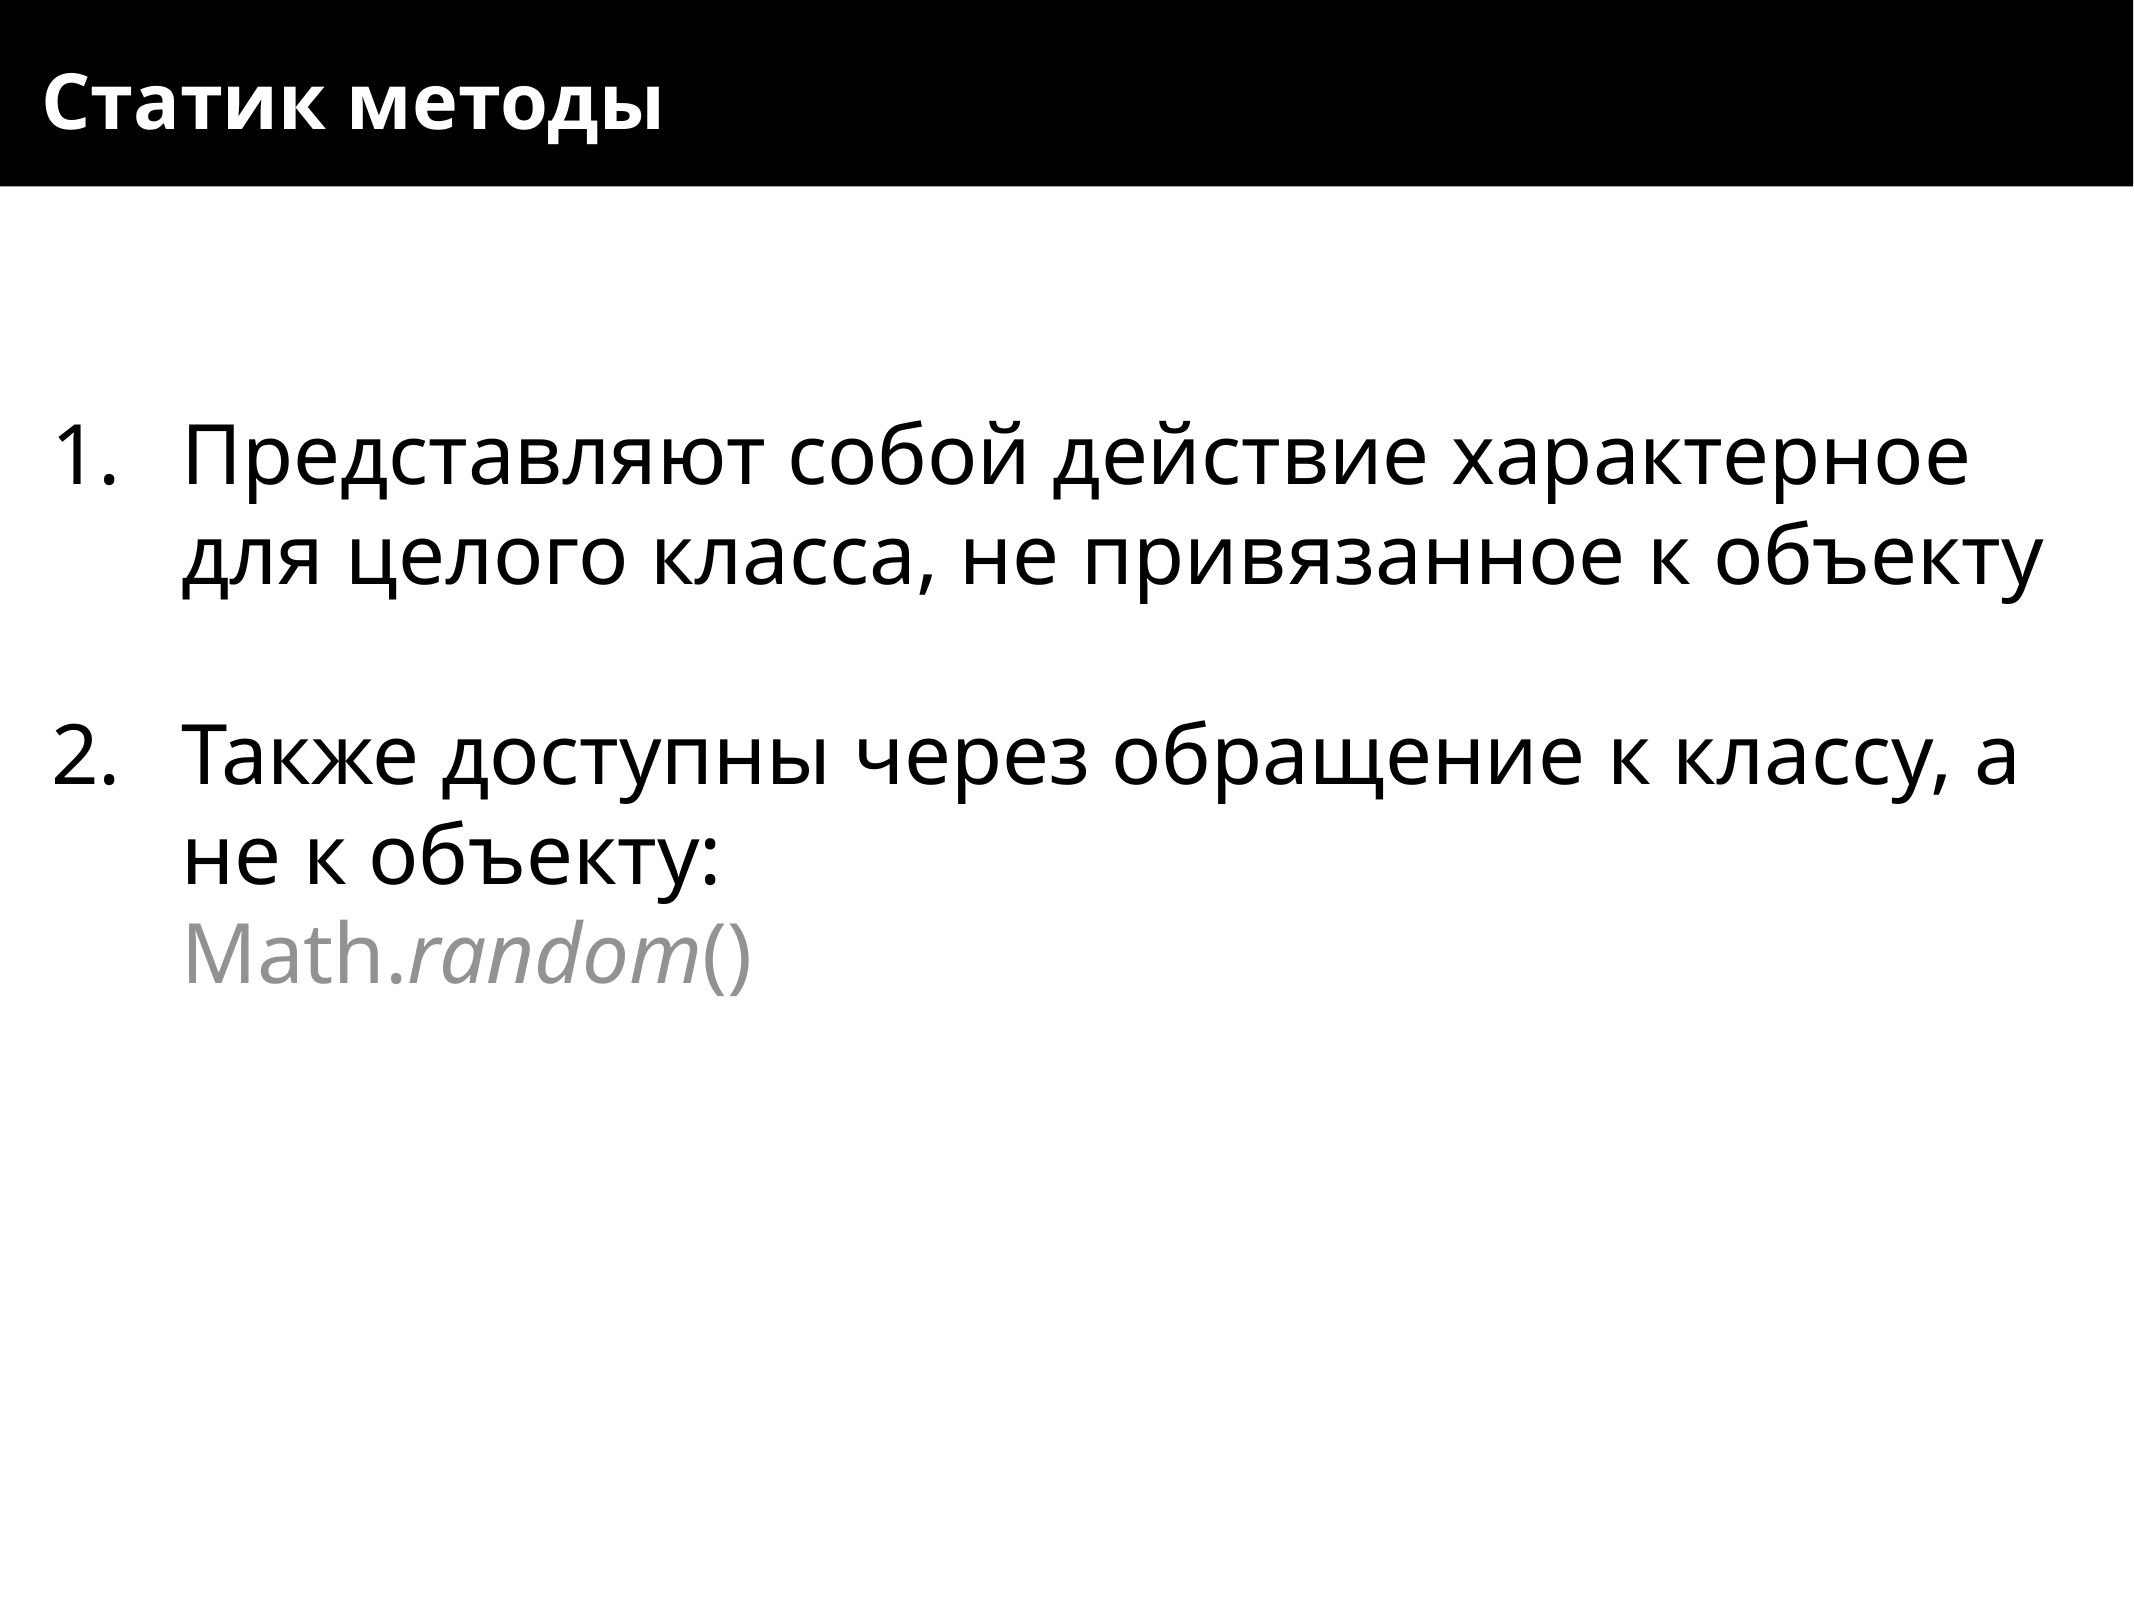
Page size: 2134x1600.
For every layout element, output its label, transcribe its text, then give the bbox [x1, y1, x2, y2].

text_box [0, 0, 2134, 187]
title Статик методы [32, 30, 2101, 154]
text_box Представляют собой действие характерное для целого класса, не привязанное к объекту Также доступны через обращение к классу, а не к объекту: Math.random() [42, 392, 2091, 1208]
